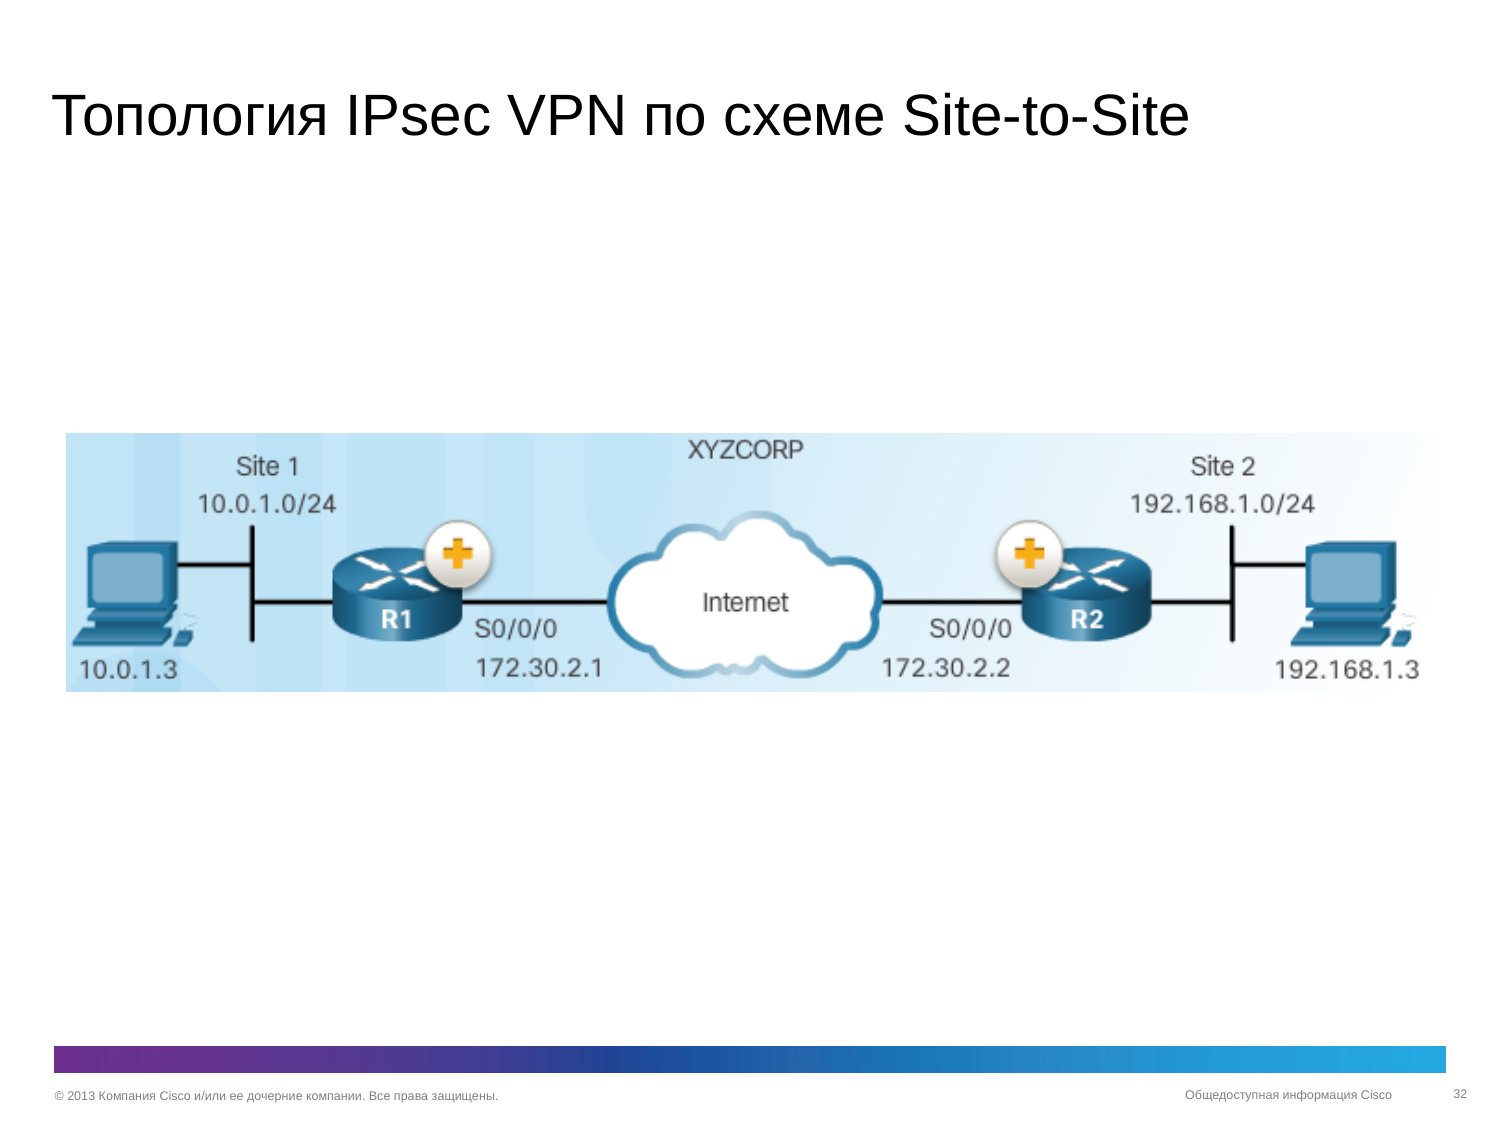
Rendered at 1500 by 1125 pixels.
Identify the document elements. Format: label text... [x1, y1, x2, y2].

picture [66, 433, 1434, 692]
title Топология IPsec VPN по схеме Site-to-Site [37, 17, 1447, 155]
picture [54, 1046, 1446, 1073]
